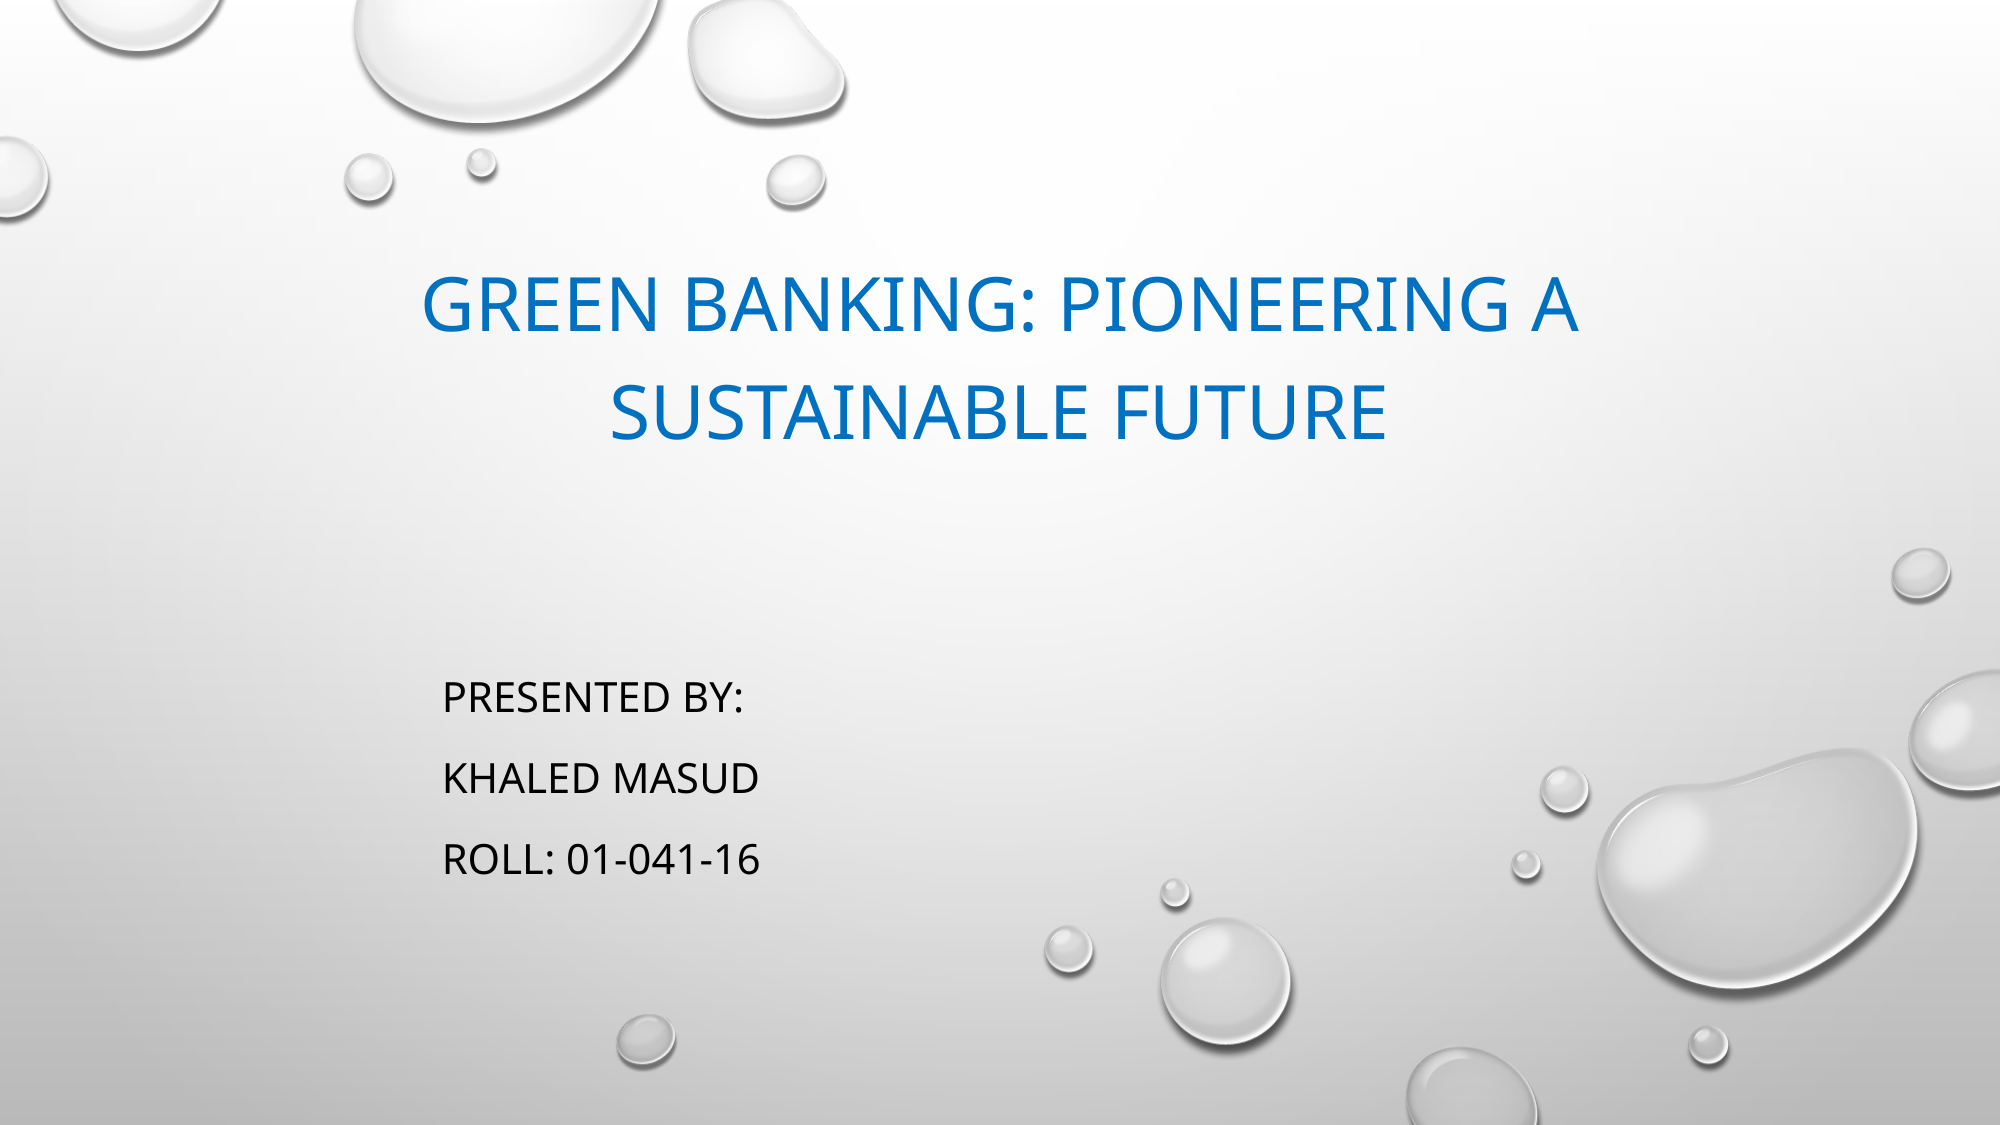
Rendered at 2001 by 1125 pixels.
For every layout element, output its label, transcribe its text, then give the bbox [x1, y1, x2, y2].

subtitle Green Banking: Pioneering a Sustainable Future Presented by: Khaled Masud Roll: 01-041-16 [287, 231, 1713, 945]
picture [0, 0, 2000, 1125]
